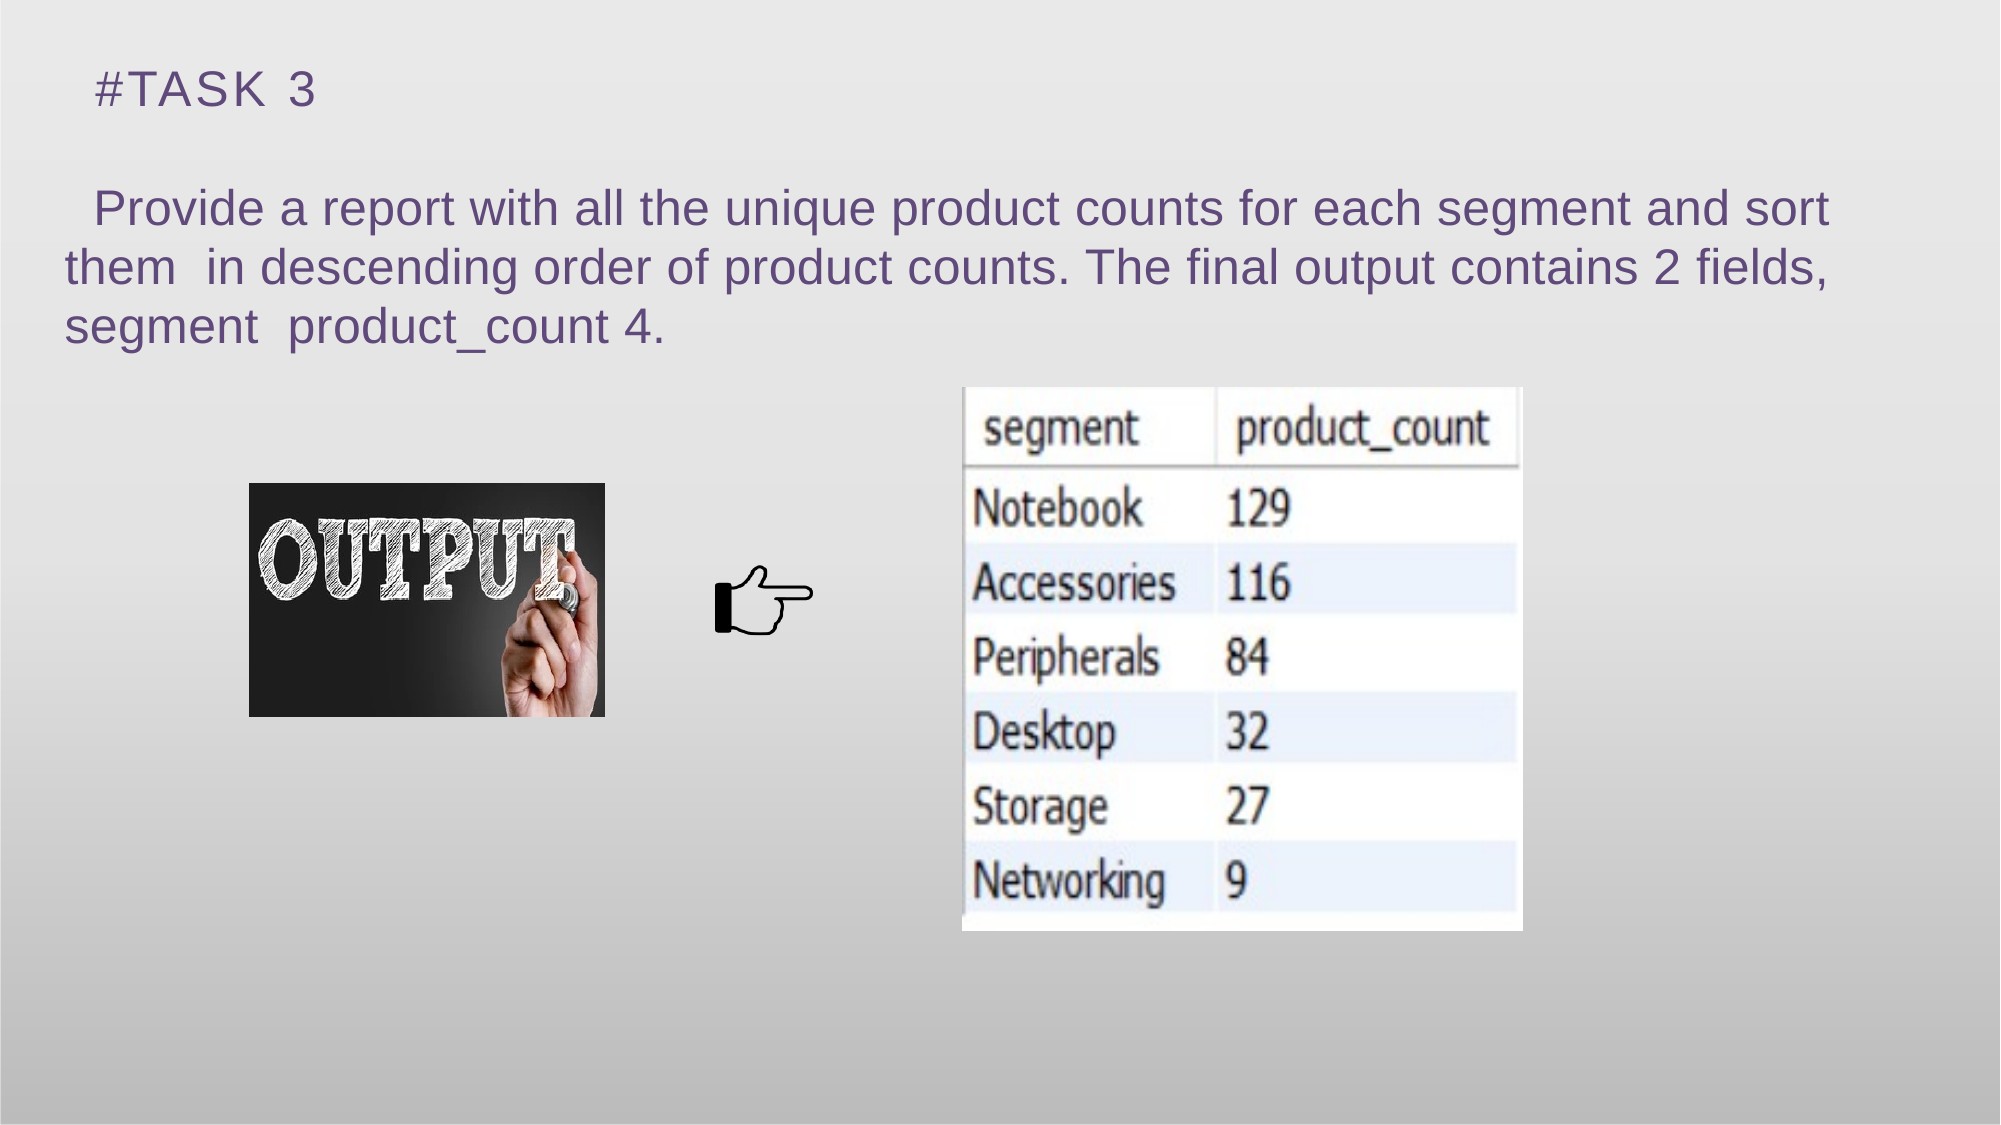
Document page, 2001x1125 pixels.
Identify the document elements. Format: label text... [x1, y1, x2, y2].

picture [0, 0, 2000, 1125]
title #TASK 3 Provide a report with all the unique product counts for each segment and sort them in descending order of product counts. The final output contains 2 fields, segment product_count 4. [62, 54, 1863, 356]
